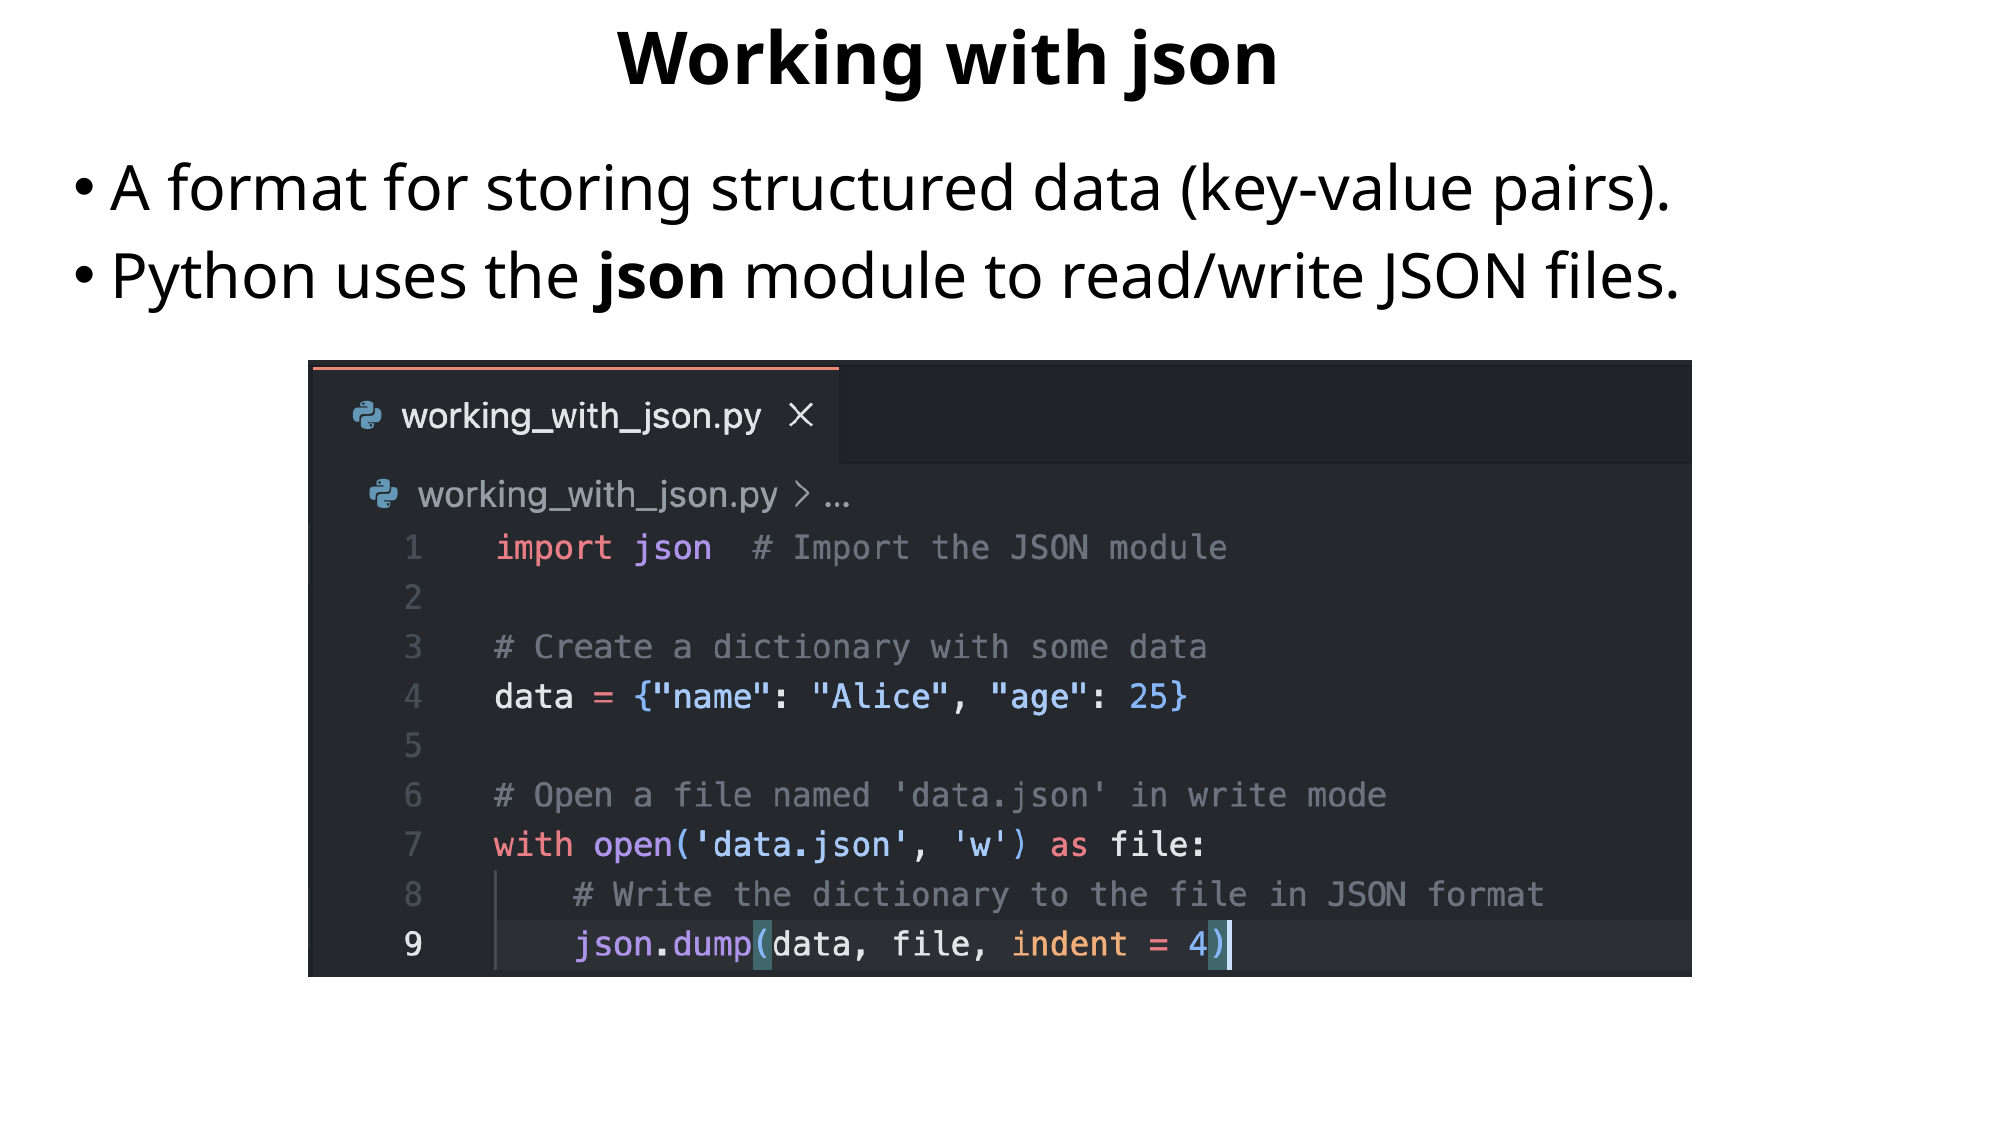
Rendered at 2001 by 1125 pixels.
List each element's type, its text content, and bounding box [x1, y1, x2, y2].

picture [308, 360, 1692, 977]
title Working with json [602, 0, 1398, 123]
list A format for storing structured data (key-value pairs). Python uses the json module to read/write JSON files. [58, 148, 1929, 1062]
